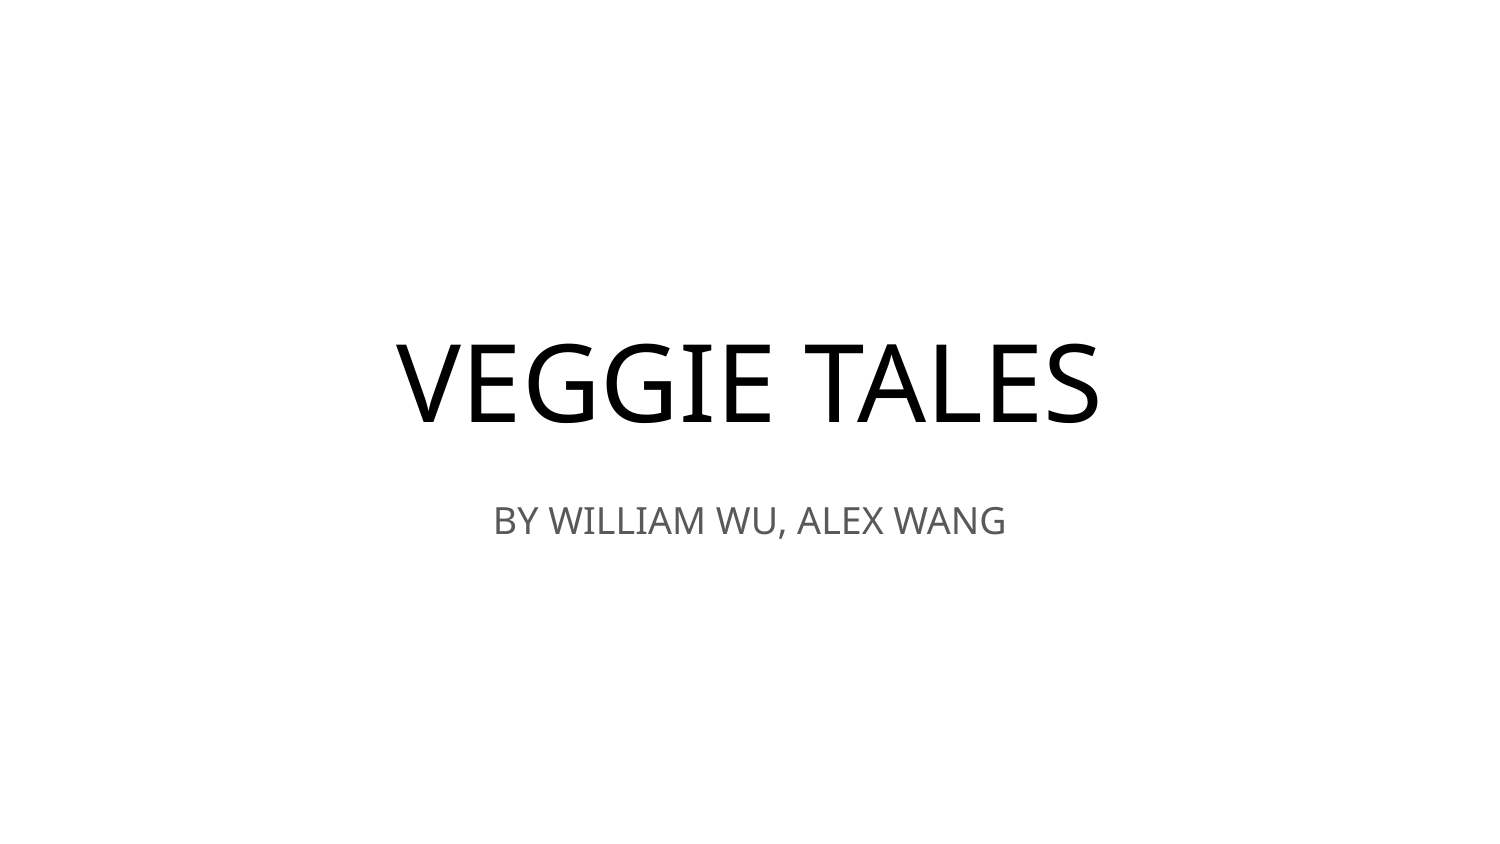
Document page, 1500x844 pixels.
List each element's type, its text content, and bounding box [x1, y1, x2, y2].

title VEGGIE TALES [51, 122, 1449, 459]
subtitle BY WILLIAM WU, ALEX WANG [51, 481, 1449, 612]
